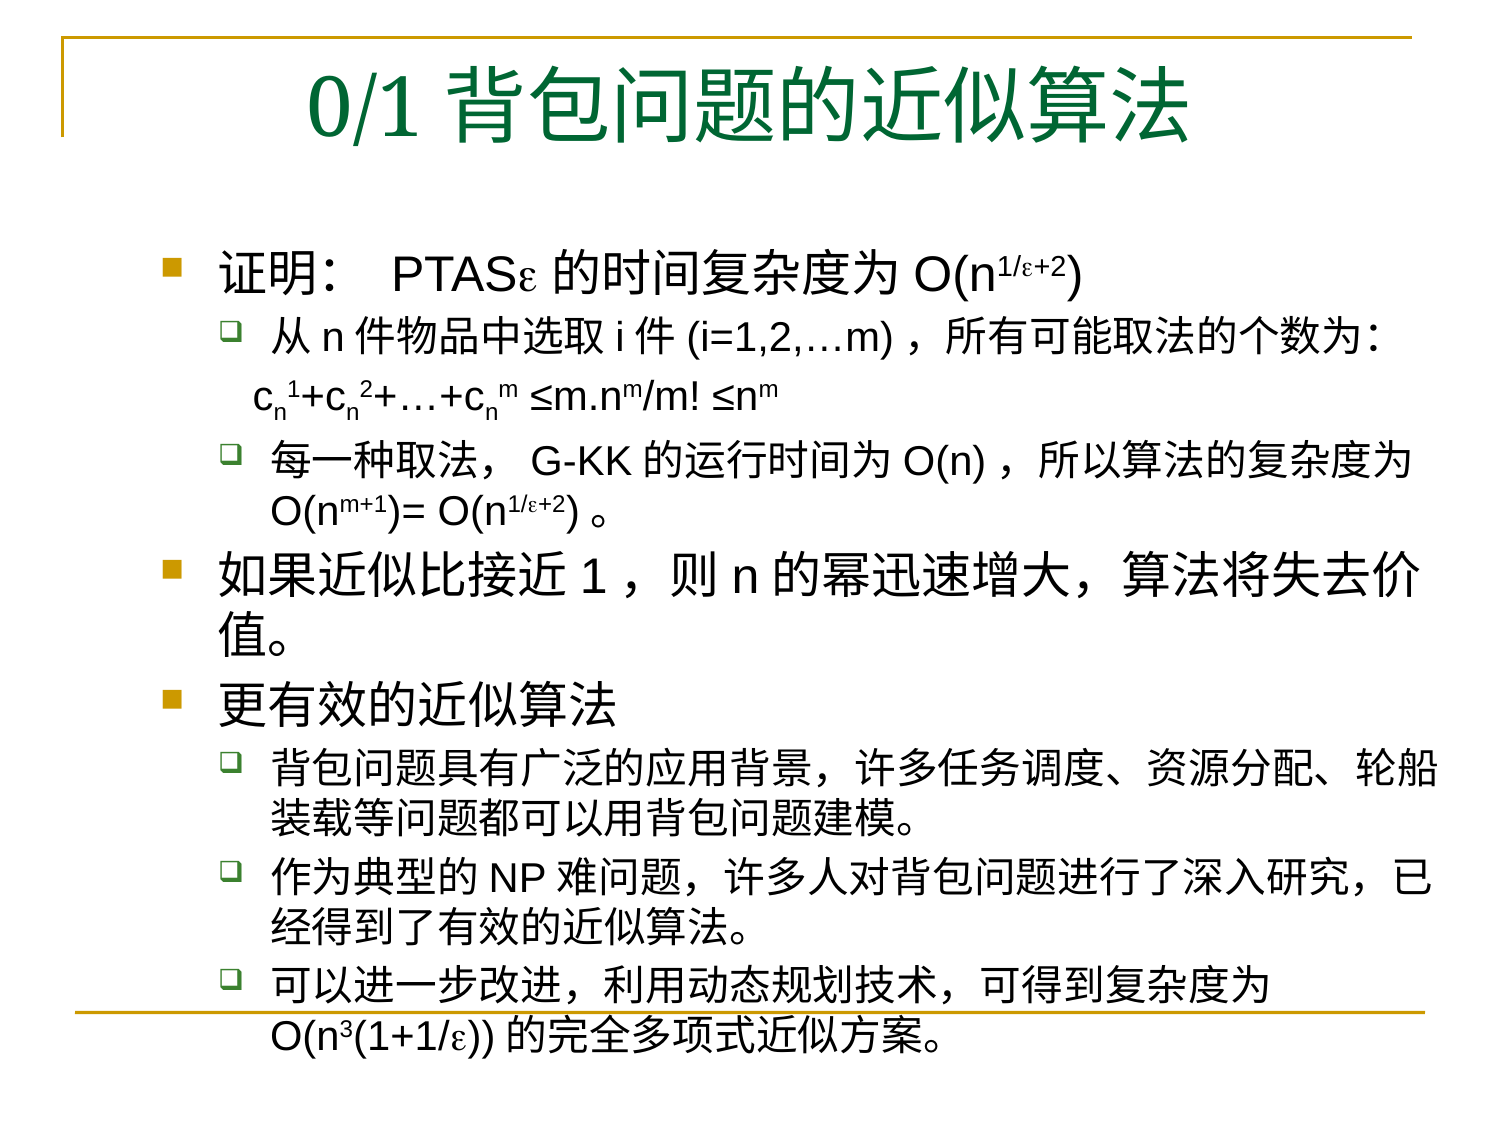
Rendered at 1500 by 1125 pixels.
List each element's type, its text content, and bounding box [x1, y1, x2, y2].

title 0/1背包问题的近似算法 [74, 45, 1426, 233]
list 证明： PTAS的时间复杂度为O(n1/+2) 从n件物品中选取i件(i=1,2,…m)，所有可能取法的个数为： cn1+cn2+…+cnm ≤m.nm/m! ≤nm 每一种取法，G-KK的运行时间为O(n)，所以算法的复杂度为O(nm+1)= O(n1/+2)。 如果近似比接近1，则n的幂迅速增大，算法将失去价值。 更有效的近似算法 背包问题具有广泛的应用背景，许多任务调度、资源分配、轮船装载等问题都可以用背包问题建模。 作为典型的NP难问题，许多人对背包问题进行了深入研究，已经得到了有效的近似算法。 可以进一步改进，利用动态规划技术，可得到复杂度为O(n3(1+1/))的完全多项式近似方案。 [34, 234, 1466, 1006]
